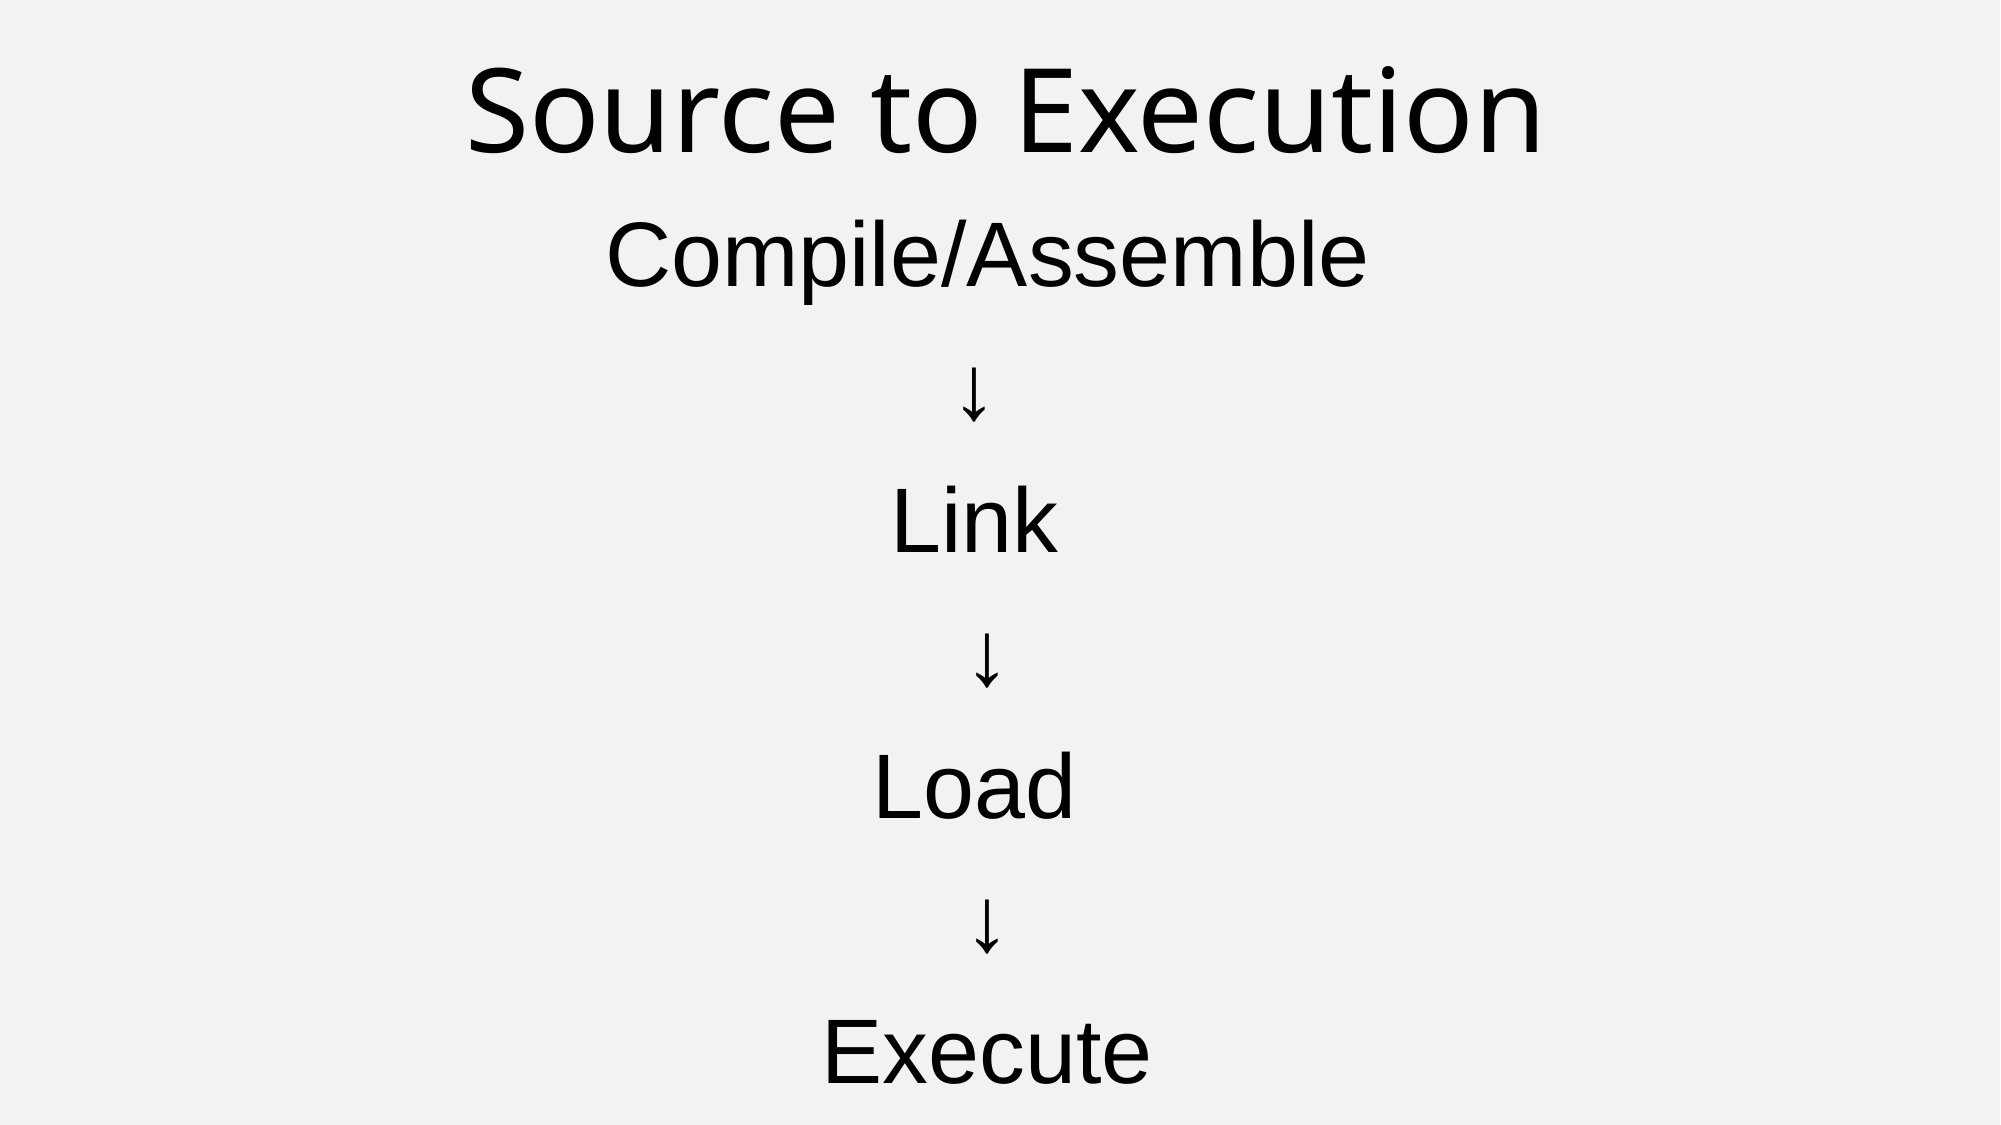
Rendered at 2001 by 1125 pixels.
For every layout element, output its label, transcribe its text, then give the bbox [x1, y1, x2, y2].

text_box Source to Execution [312, 37, 1700, 175]
text_box Compile/Assemble ↓ Link ↓ Load ↓ Execute [562, 187, 1413, 1100]
